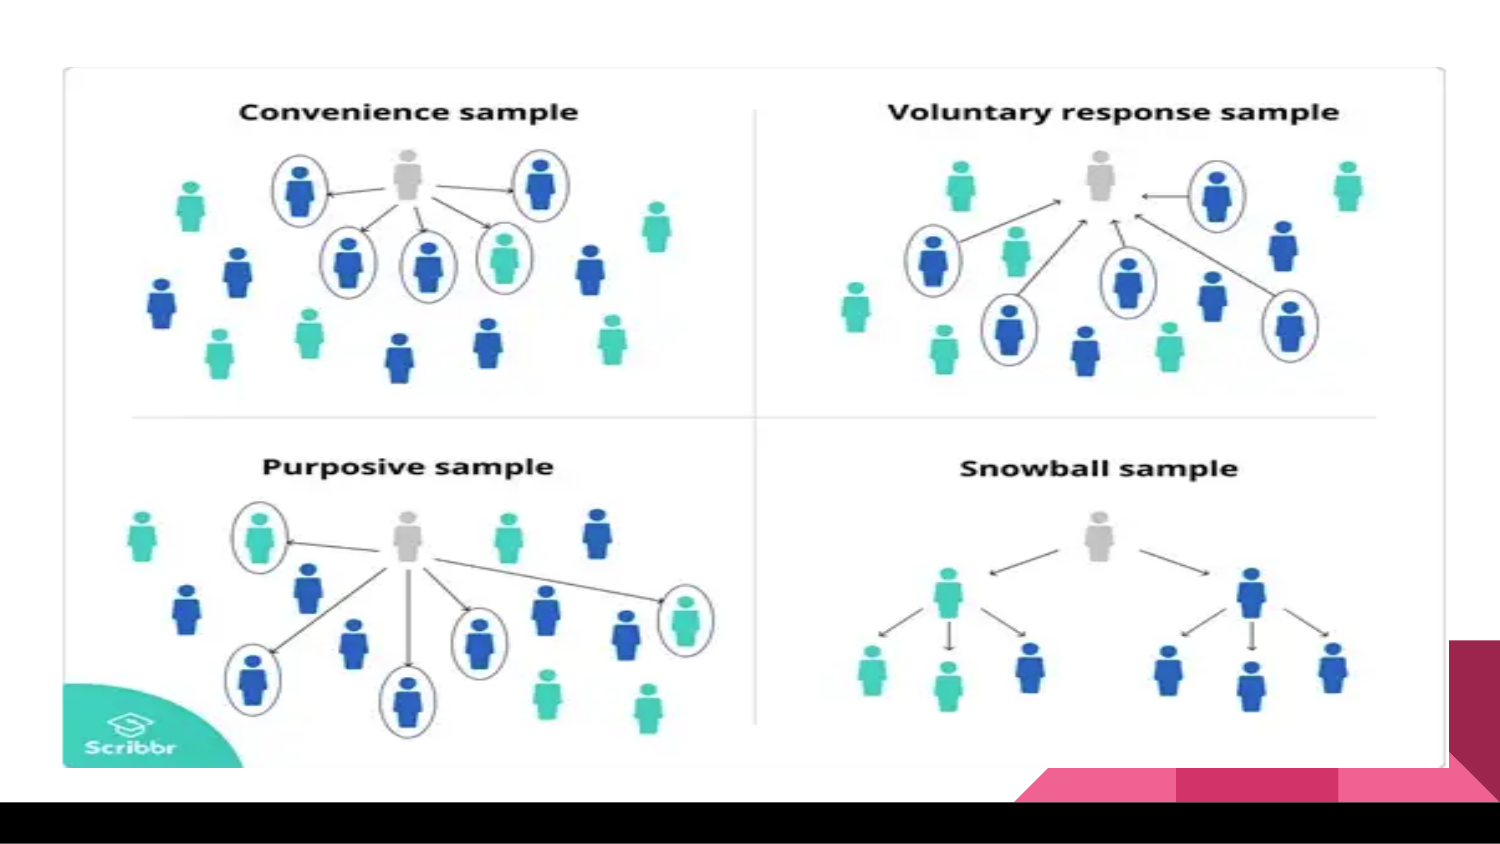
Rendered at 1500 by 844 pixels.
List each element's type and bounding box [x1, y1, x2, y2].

picture [50, 66, 1450, 768]
